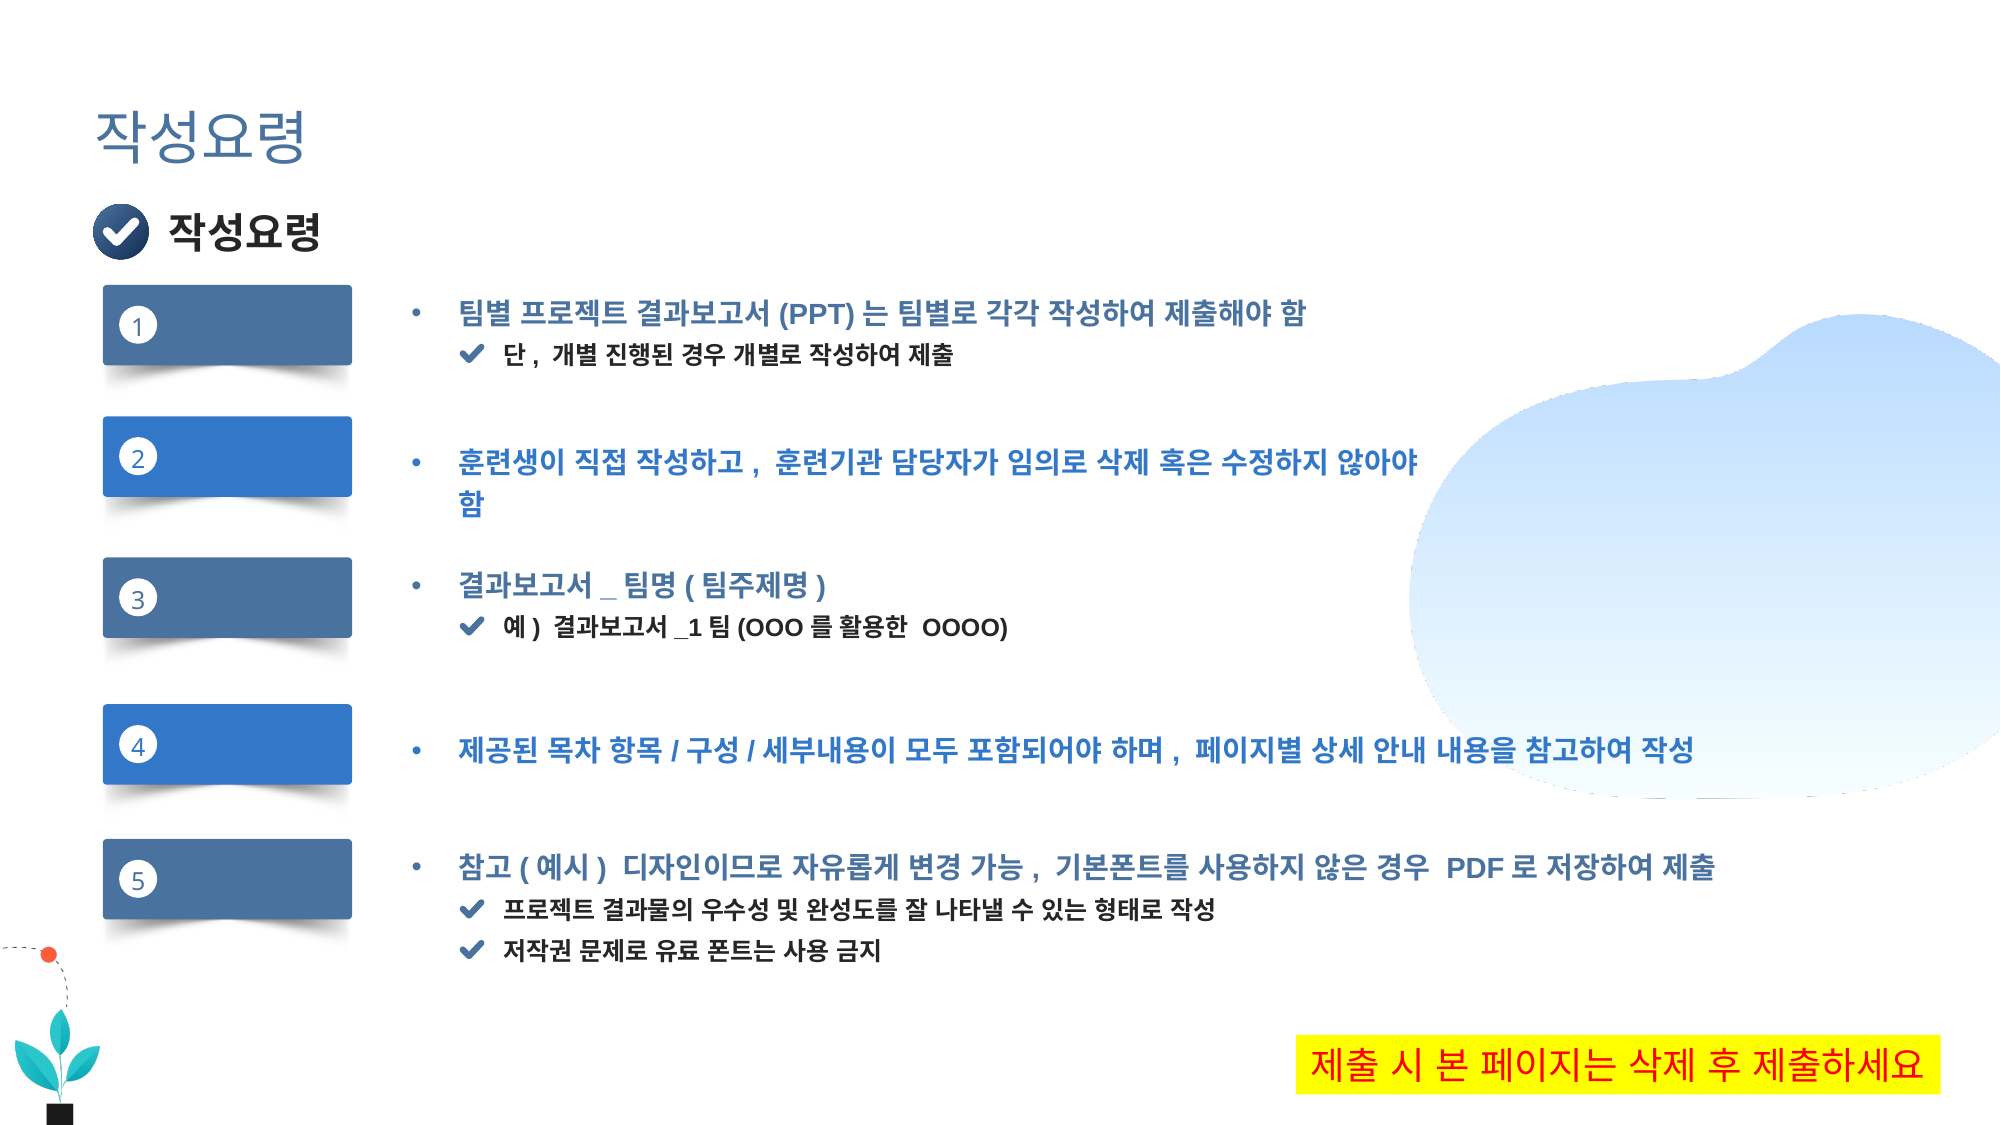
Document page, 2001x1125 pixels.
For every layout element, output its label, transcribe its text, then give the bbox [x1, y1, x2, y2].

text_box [91, 280, 1439, 416]
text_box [91, 553, 1182, 689]
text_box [91, 416, 1465, 548]
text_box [93, 204, 711, 260]
text_box 제출 시 본 페이지는 삭제 후 제출하세요 [1295, 1034, 1941, 1095]
text_box 작성요령 [94, 101, 841, 172]
picture [1408, 313, 2000, 799]
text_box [91, 834, 1849, 974]
picture [3, 938, 100, 1125]
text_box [91, 704, 1849, 834]
